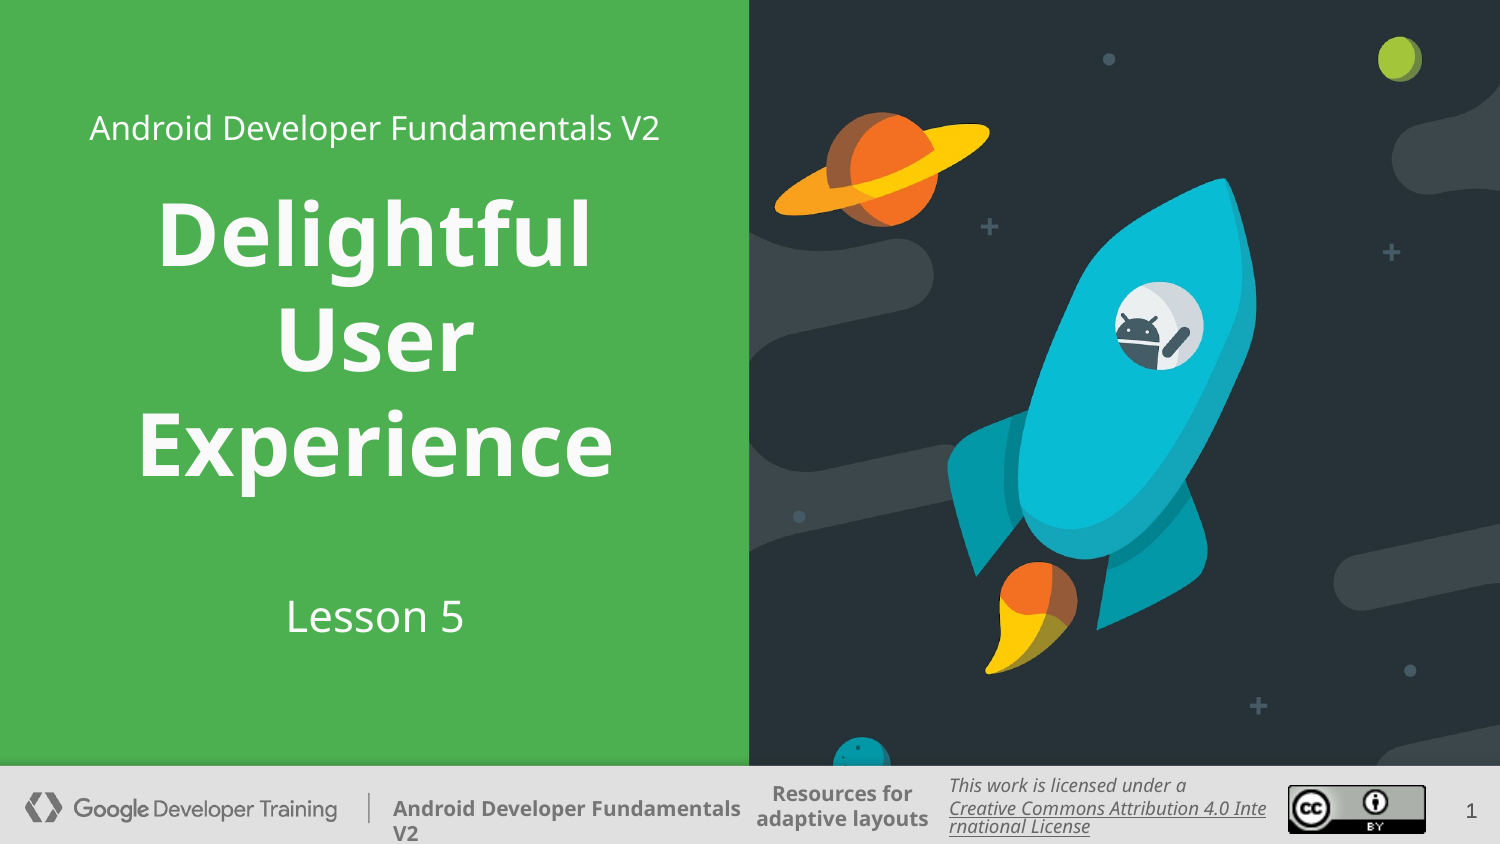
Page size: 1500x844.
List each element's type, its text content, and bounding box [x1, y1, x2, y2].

subtitle Android Developer Fundamentals V2 [43, 92, 708, 179]
subtitle Lesson 5 [43, 573, 708, 748]
slide_number ‹#› [1402, 777, 1493, 842]
title Delightful User Experience [43, 266, 708, 510]
picture [0, 0, 1500, 844]
